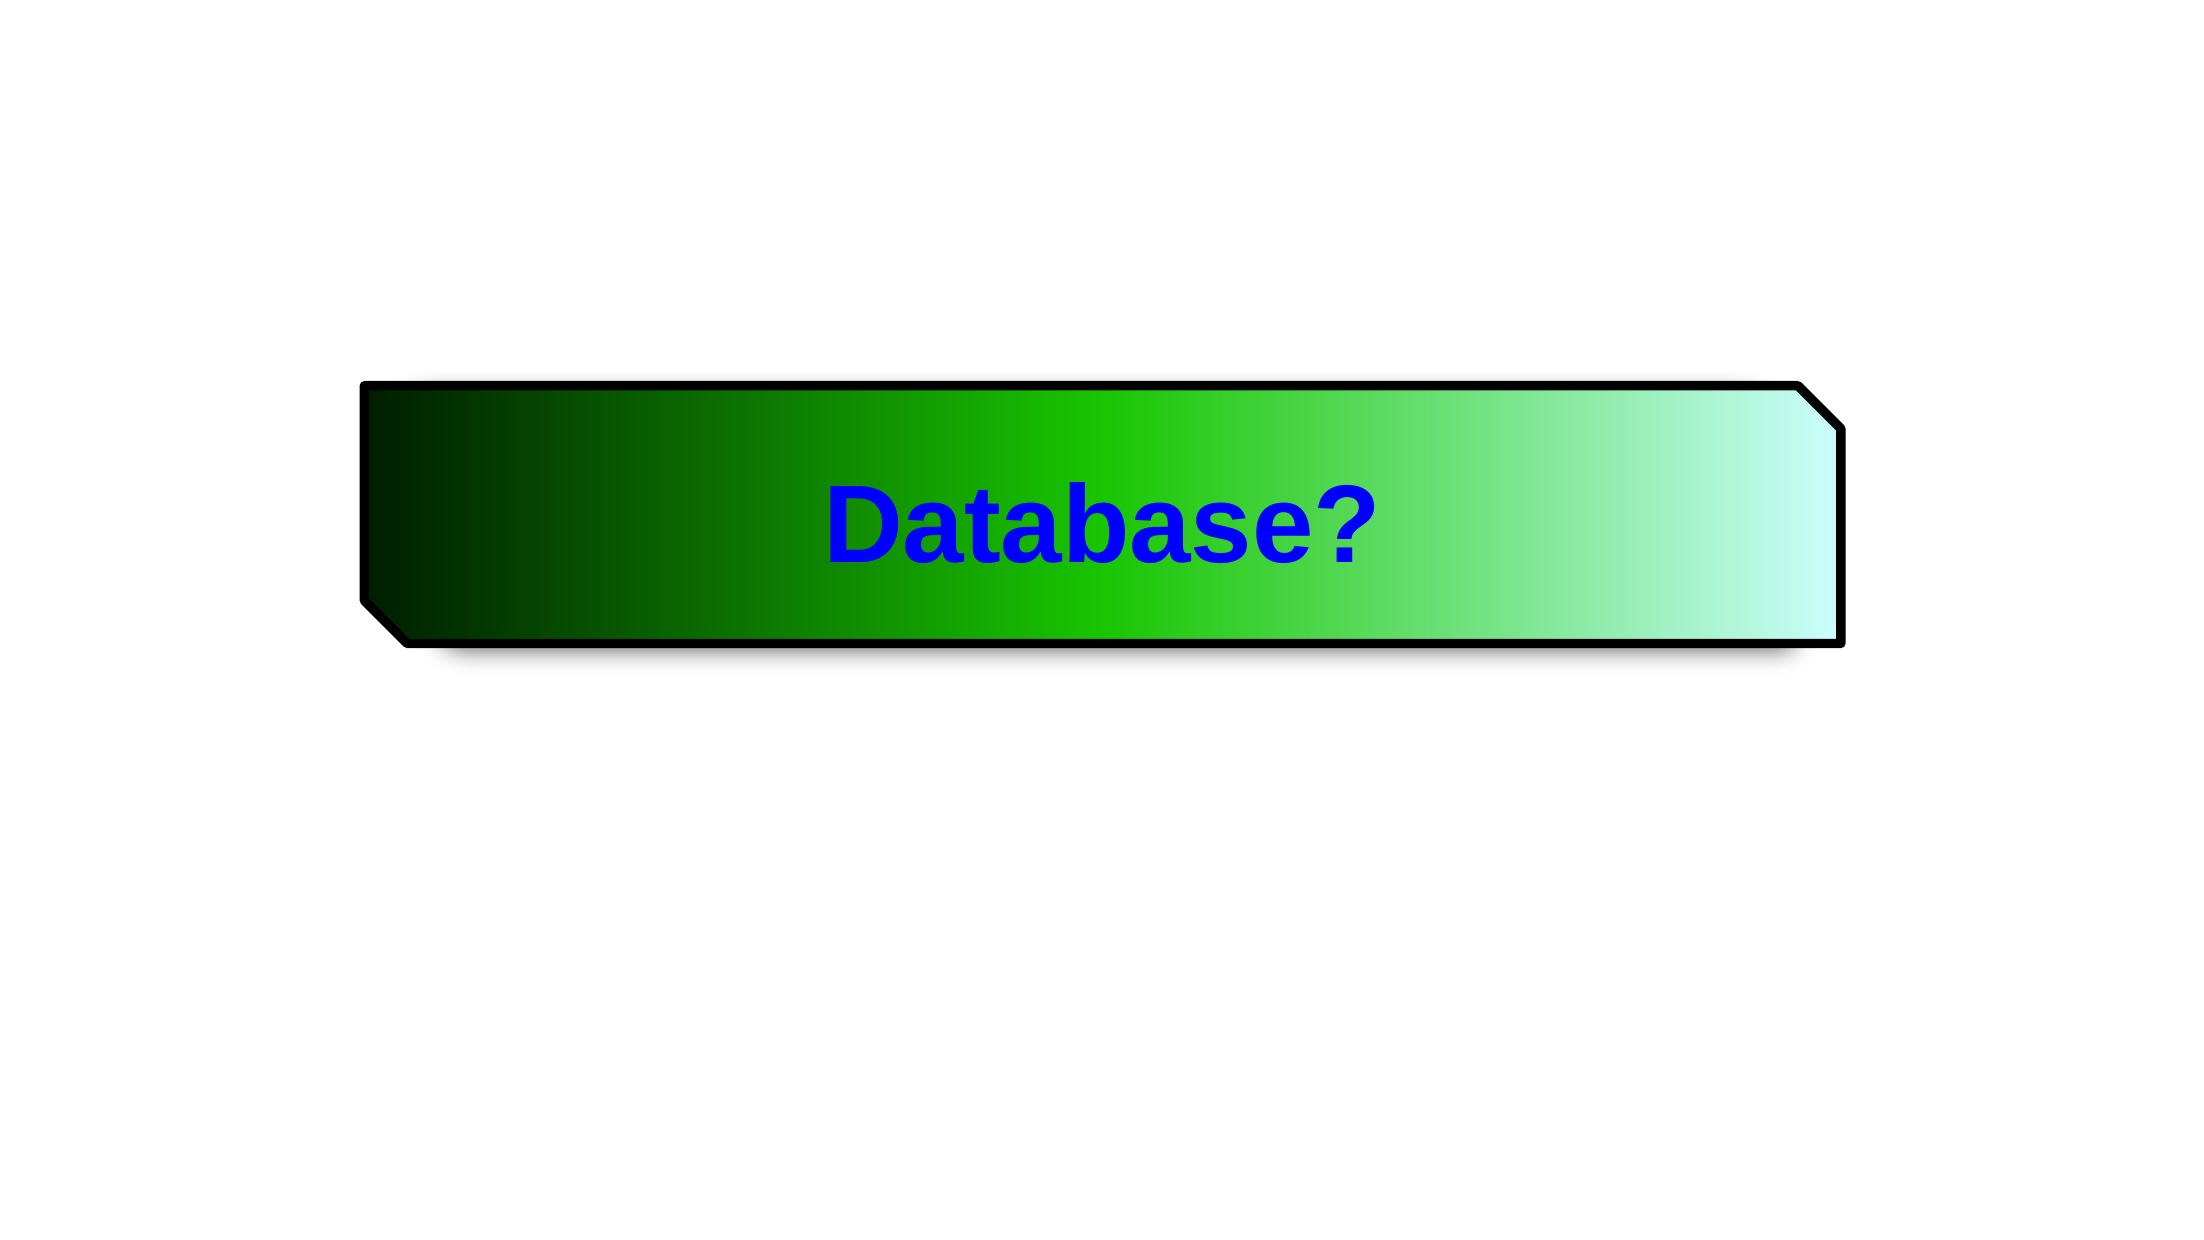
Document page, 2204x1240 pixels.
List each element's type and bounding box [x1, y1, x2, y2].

text_box [359, 316, 1846, 730]
